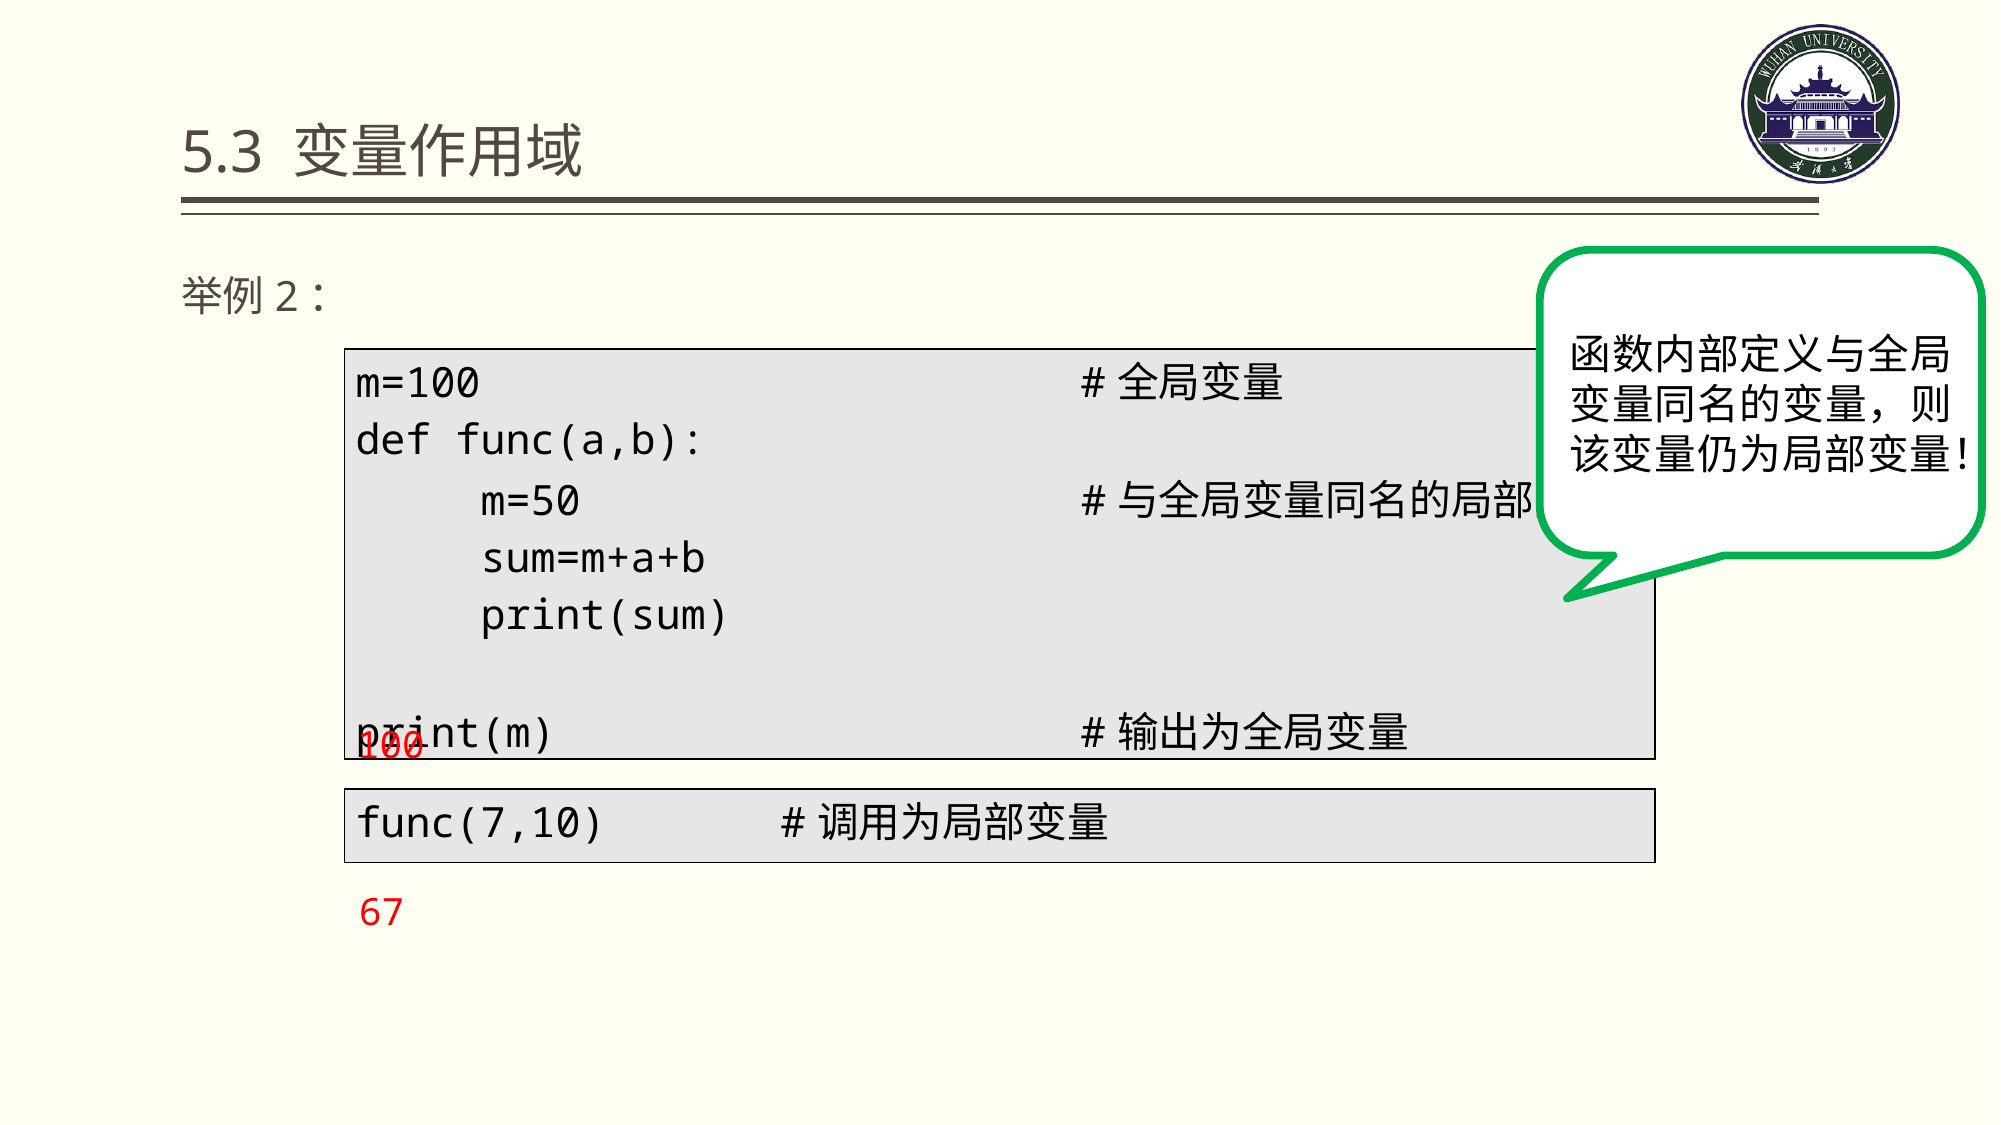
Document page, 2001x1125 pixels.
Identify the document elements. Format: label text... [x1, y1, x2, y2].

text_box 函数内部定义与全局变量同名的变量，则该变量仍为局部变量！ [1535, 245, 1986, 603]
title 5.3 变量作用域 [181, 12, 1819, 193]
table_header m=100 #全局变量 def func(a,b): m=50 #与全局变量同名的局部变量 sum=m+a+b print(sum) print(m) #输出为全局变量 [345, 350, 1654, 758]
list 举例2： [181, 262, 1819, 1013]
text_box 100 [342, 713, 440, 774]
text_box 67 [344, 880, 510, 941]
picture [1819, 24, 1900, 184]
table_header func(7,10) #调用为局部变量 [345, 790, 1654, 862]
